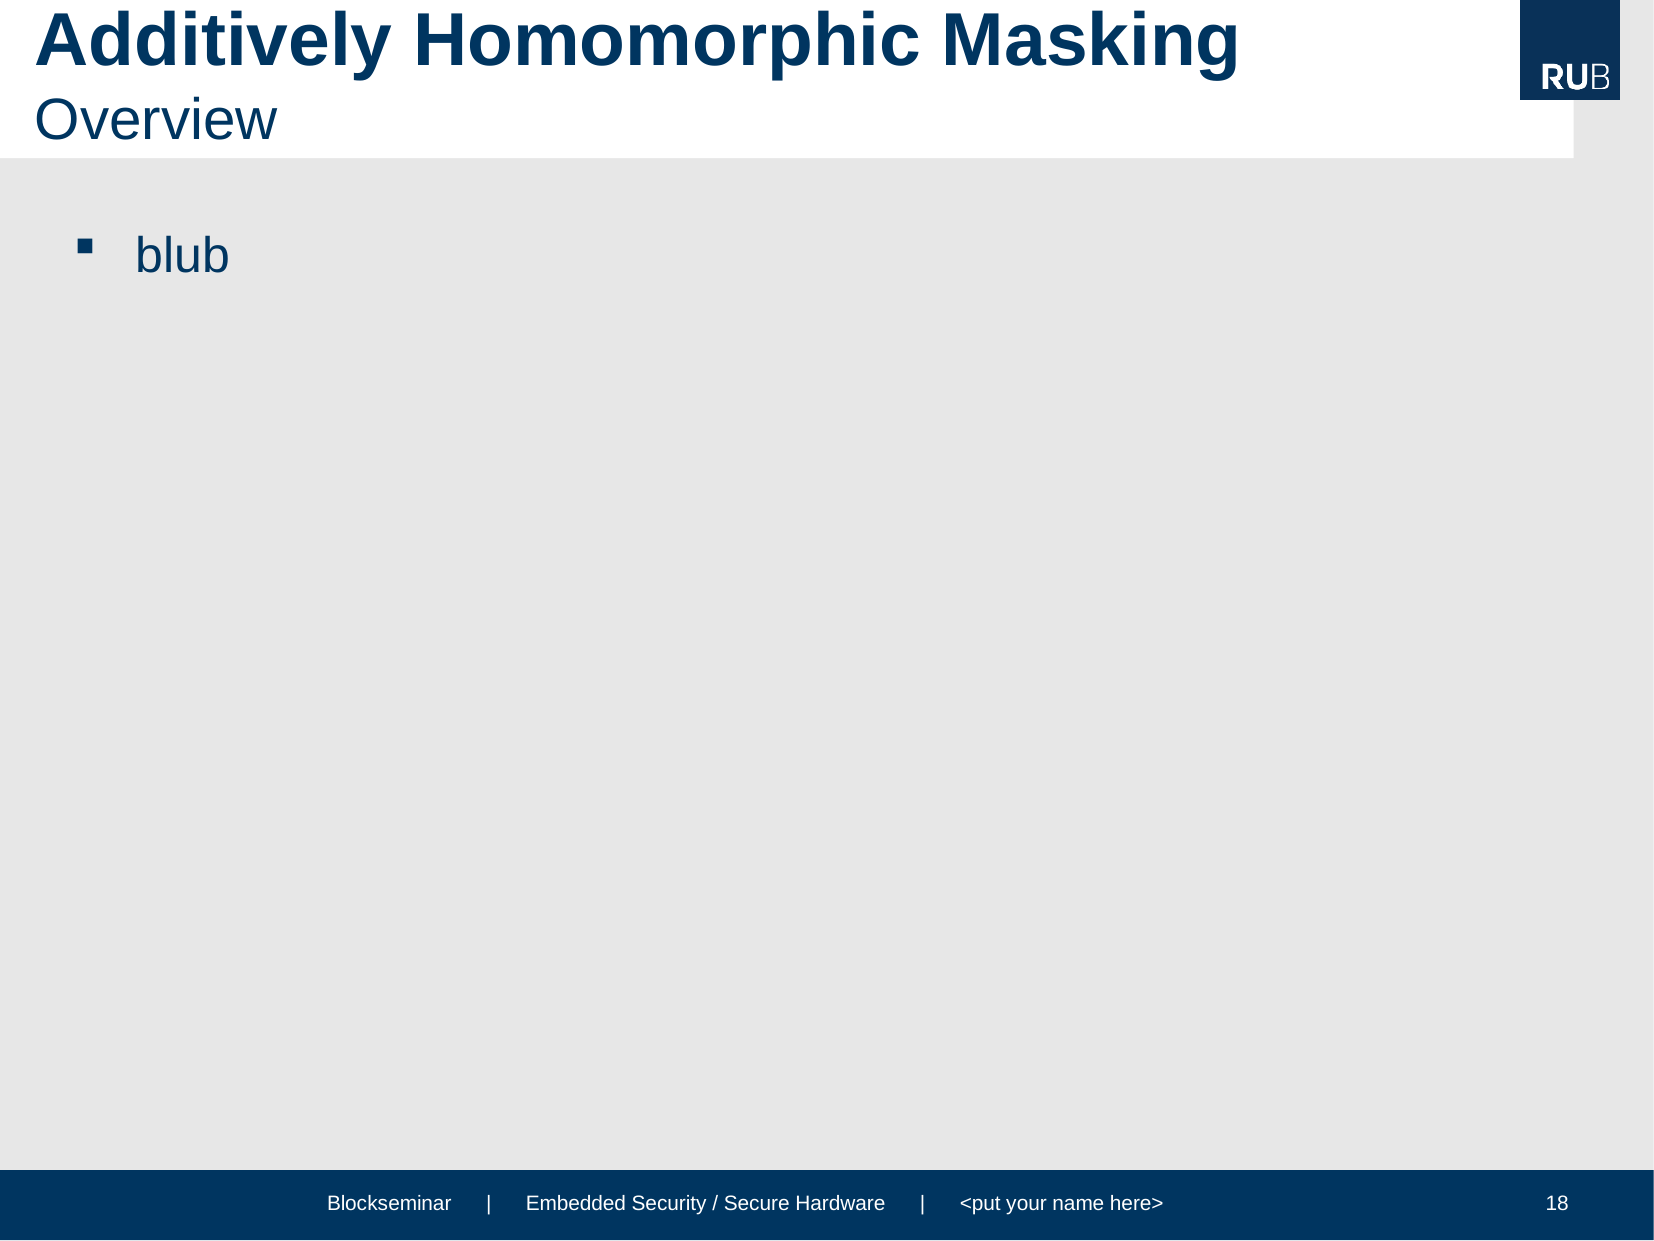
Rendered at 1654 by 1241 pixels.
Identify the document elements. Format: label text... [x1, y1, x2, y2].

picture [1520, 0, 1620, 100]
title Additively Homomorphic Masking Overview [20, 0, 1507, 149]
list blub [58, 214, 1542, 1114]
